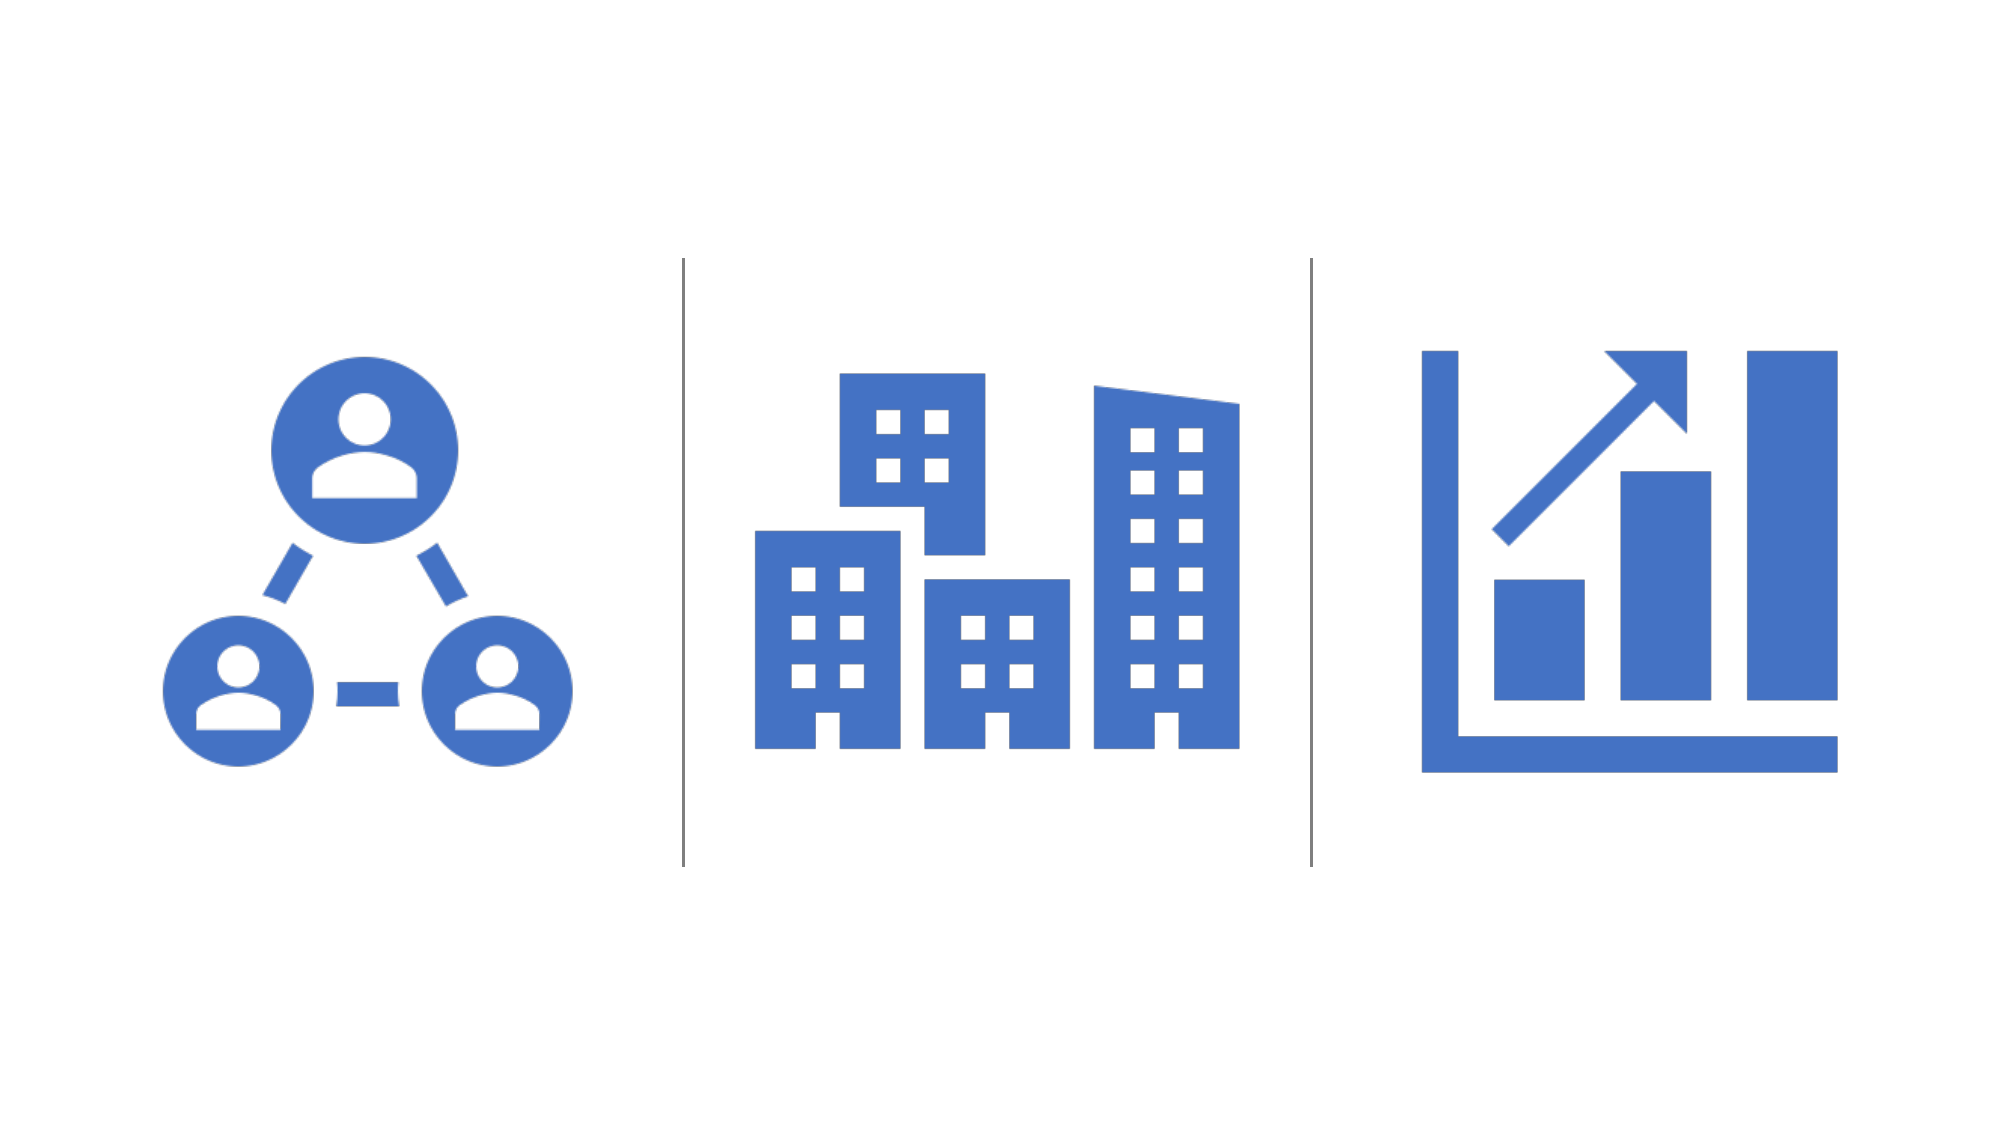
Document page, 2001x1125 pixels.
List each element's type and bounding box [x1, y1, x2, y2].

picture [707, 271, 1288, 853]
picture [79, 273, 657, 851]
picture [1338, 273, 1916, 851]
